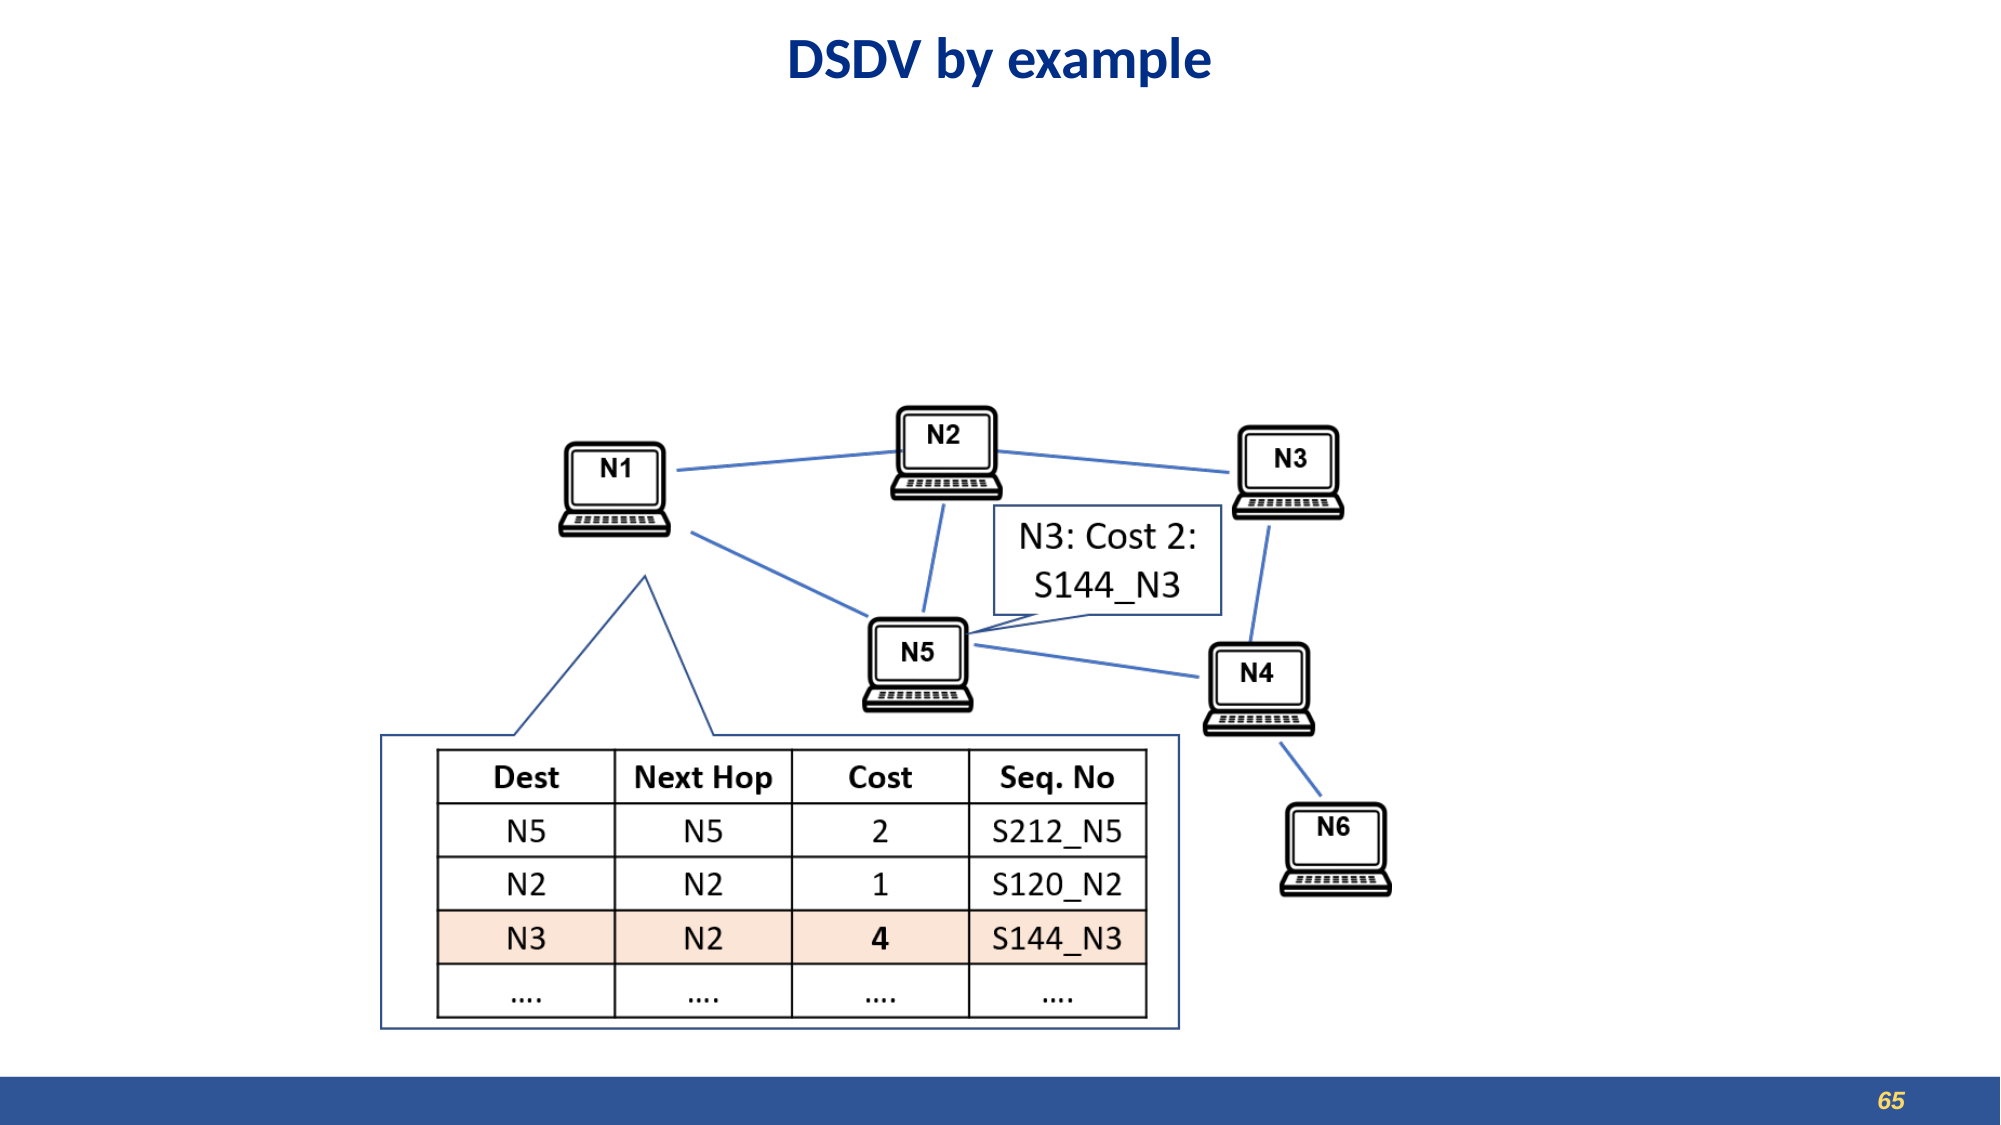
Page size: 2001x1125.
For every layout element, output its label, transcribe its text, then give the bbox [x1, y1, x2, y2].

picture [380, 394, 1392, 1034]
title DSDV by example [137, 20, 1863, 100]
